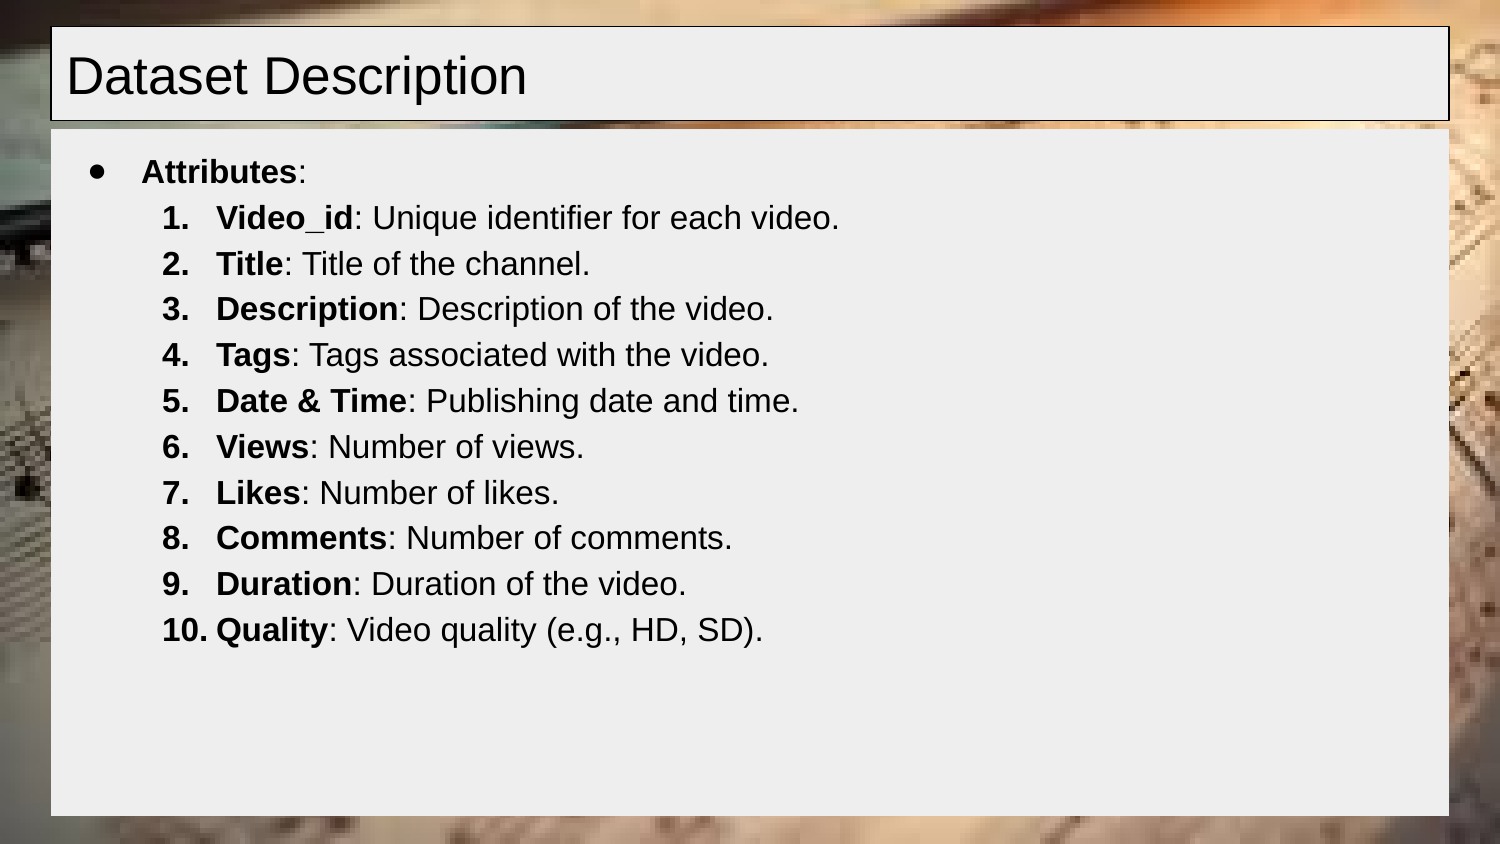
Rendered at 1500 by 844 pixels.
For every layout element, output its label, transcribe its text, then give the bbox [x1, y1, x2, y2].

picture [0, 0, 1500, 844]
title Dataset Description [51, 26, 1449, 121]
list Attributes: Video_id: Unique identifier for each video. Title: Title of the channel. Description: Description of the video. Tags: Tags associated with the video. Date & Time: Publishing date and time. Views: Number of views. Likes: Number of likes. Comments: Number of comments. Duration: Duration of the video. Quality: Video quality (e.g., HD, SD). [51, 129, 1449, 816]
